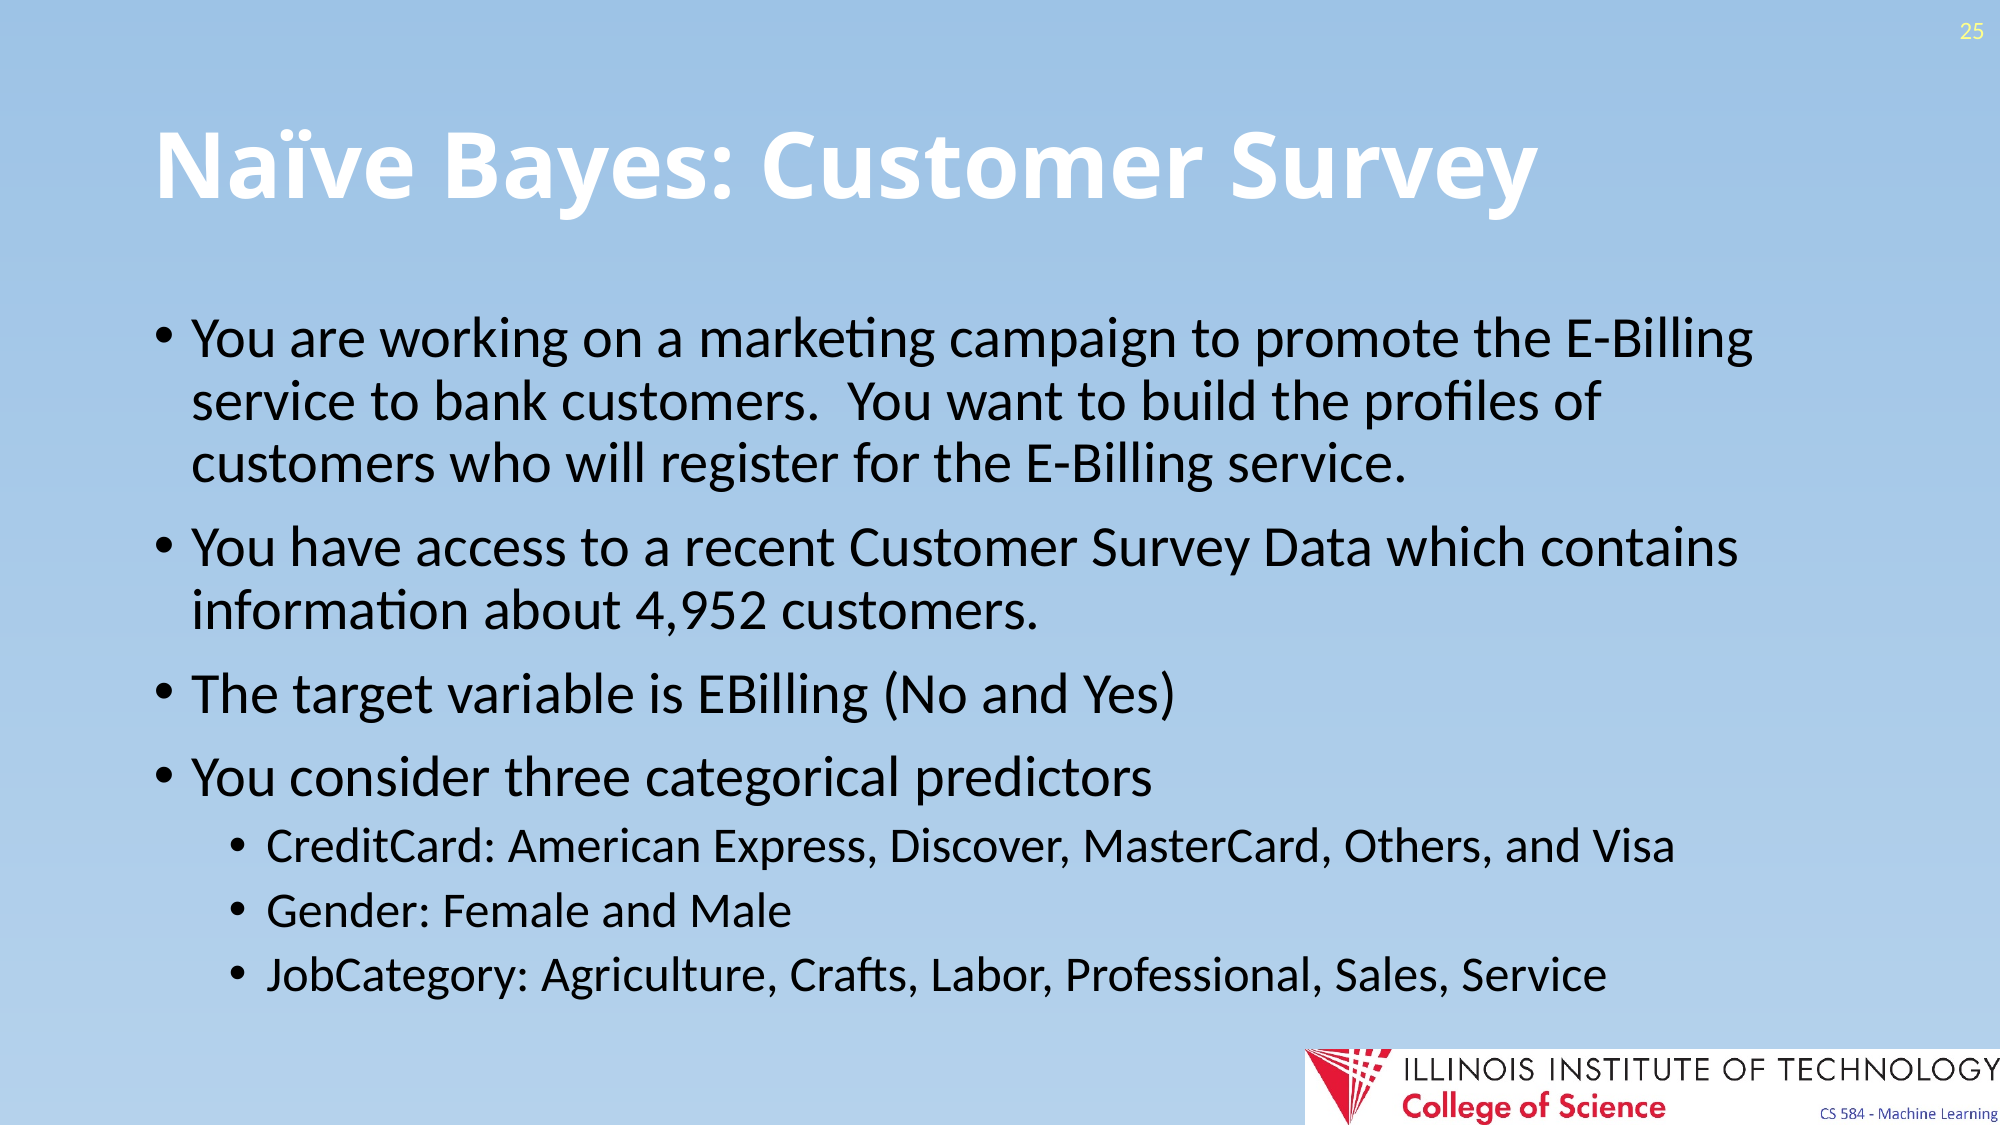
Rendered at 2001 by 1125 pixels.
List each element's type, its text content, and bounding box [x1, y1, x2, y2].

slide_number 25 [1550, 0, 2000, 60]
picture [1305, 1049, 2000, 1125]
title Naïve Bayes: Customer Survey [137, 59, 1863, 278]
list You are working on a marketing campaign to promote the E-Billing service to bank customers. You want to build the profiles of customers who will register for the E-Billing service. You have access to a recent Customer Survey Data which contains information about 4,952 customers. The target variable is EBilling (No and Yes) You consider three categorical predictors CreditCard: American Express, Discover, MasterCard, Others, and Visa Gender: Female and Male JobCategory: Agriculture, Crafts, Labor, Professional, Sales, Service [139, 299, 1864, 1014]
